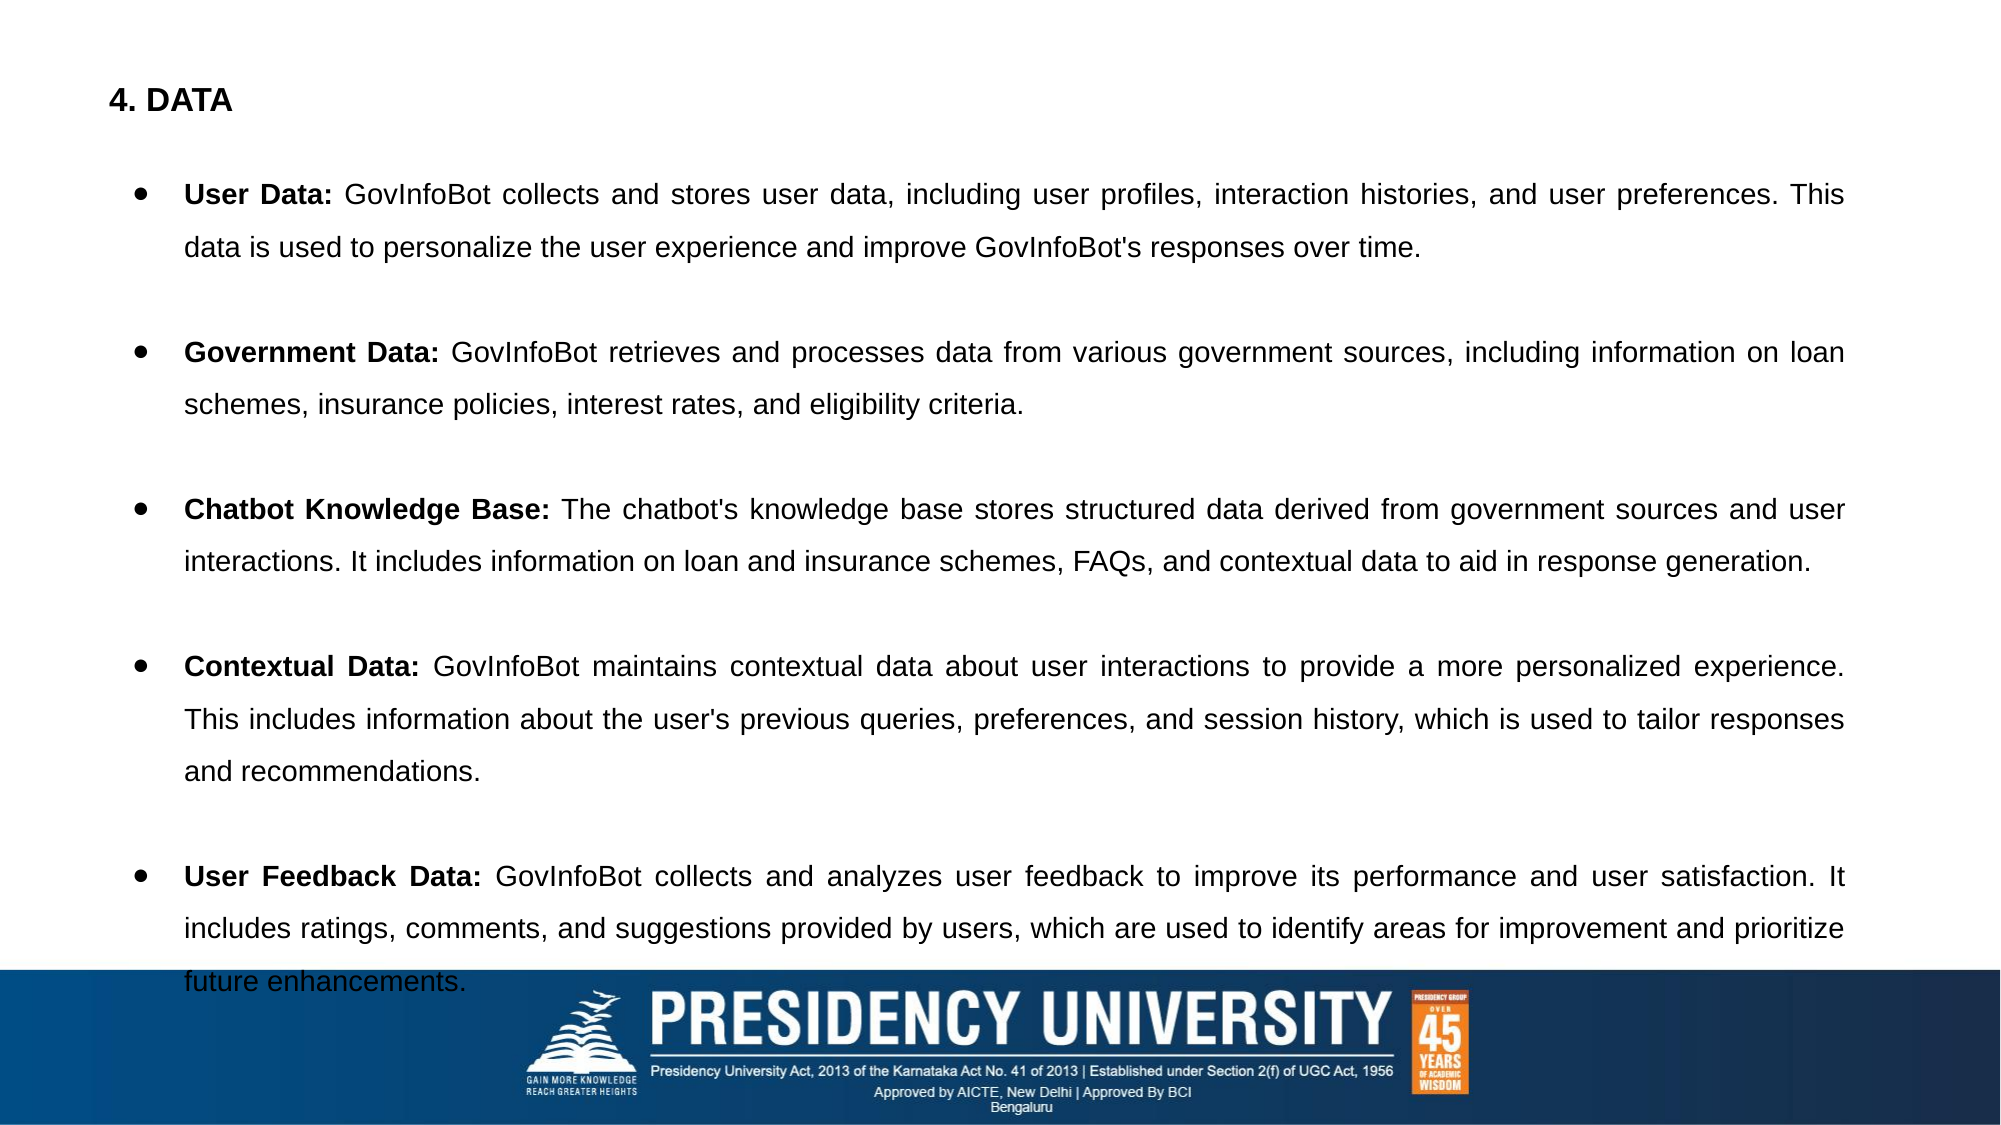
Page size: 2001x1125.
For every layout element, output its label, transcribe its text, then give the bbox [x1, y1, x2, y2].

list 4. DATA User Data: GovInfoBot collects and stores user data, including user profiles, interaction histories, and user preferences. This data is used to personalize the user experience and improve GovInfoBot's responses over time. Government Data: GovInfoBot retrieves and processes data from various government sources, including information on loan schemes, insurance policies, interest rates, and eligibility criteria. Chatbot Knowledge Base: The chatbot's knowledge base stores structured data derived from government sources and user interactions. It includes information on loan and insurance schemes, FAQs, and contextual data to aid in response generation. Contextual Data: GovInfoBot maintains contextual data about user interactions to provide a more personalized experience. This includes information about the user's previous queries, preferences, and session history, which is used to tailor responses and recommendations. User Feedback Data: GovInfoBot collects and analyzes user feedback to improve its performance and user satisfaction. It includes ratings, comments, and suggestions provided by users, which are used to identify areas for improvement and prioritize future enhancements. [94, 50, 1863, 1014]
picture [0, 0, 2001, 1125]
